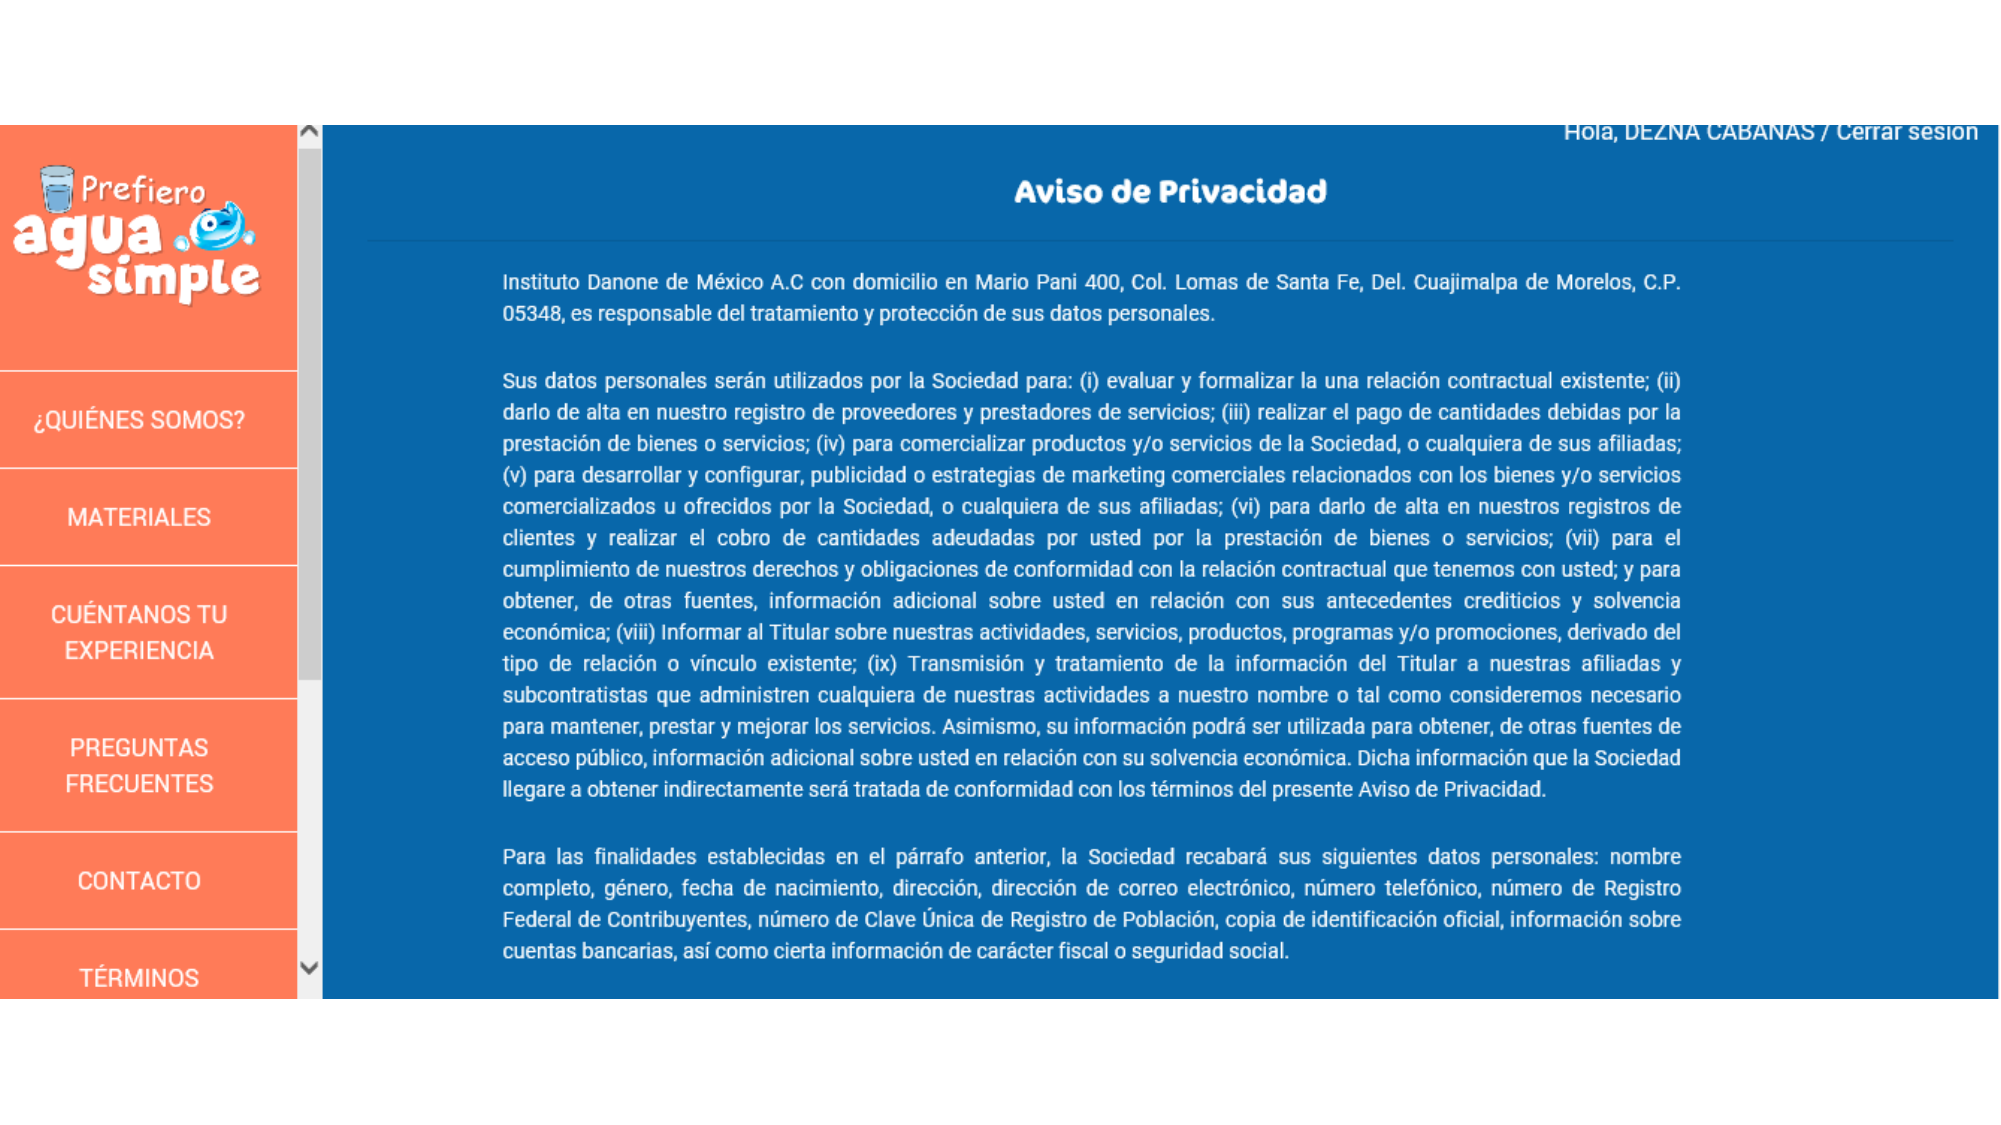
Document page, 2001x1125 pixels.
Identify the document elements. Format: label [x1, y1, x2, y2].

picture [0, 125, 2000, 999]
